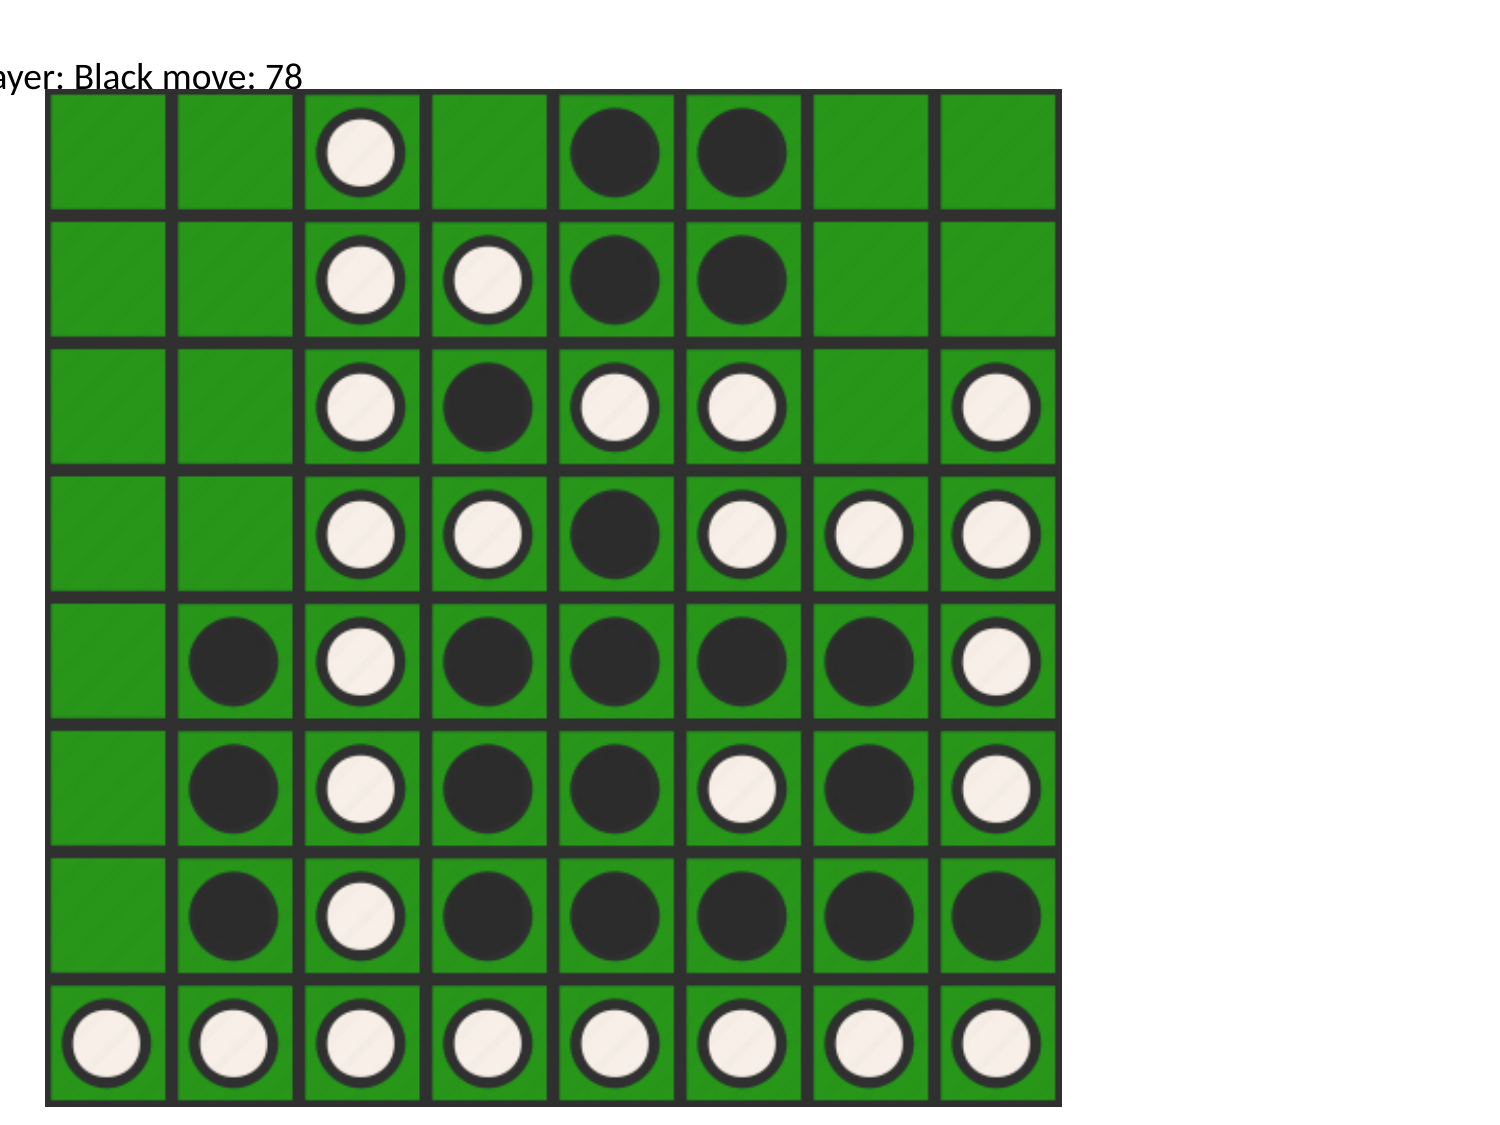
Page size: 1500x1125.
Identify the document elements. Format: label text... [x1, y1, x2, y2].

picture [44, 89, 1062, 1107]
text_box turn: 43 player: Black move: 78 [0, 44, 319, 105]
